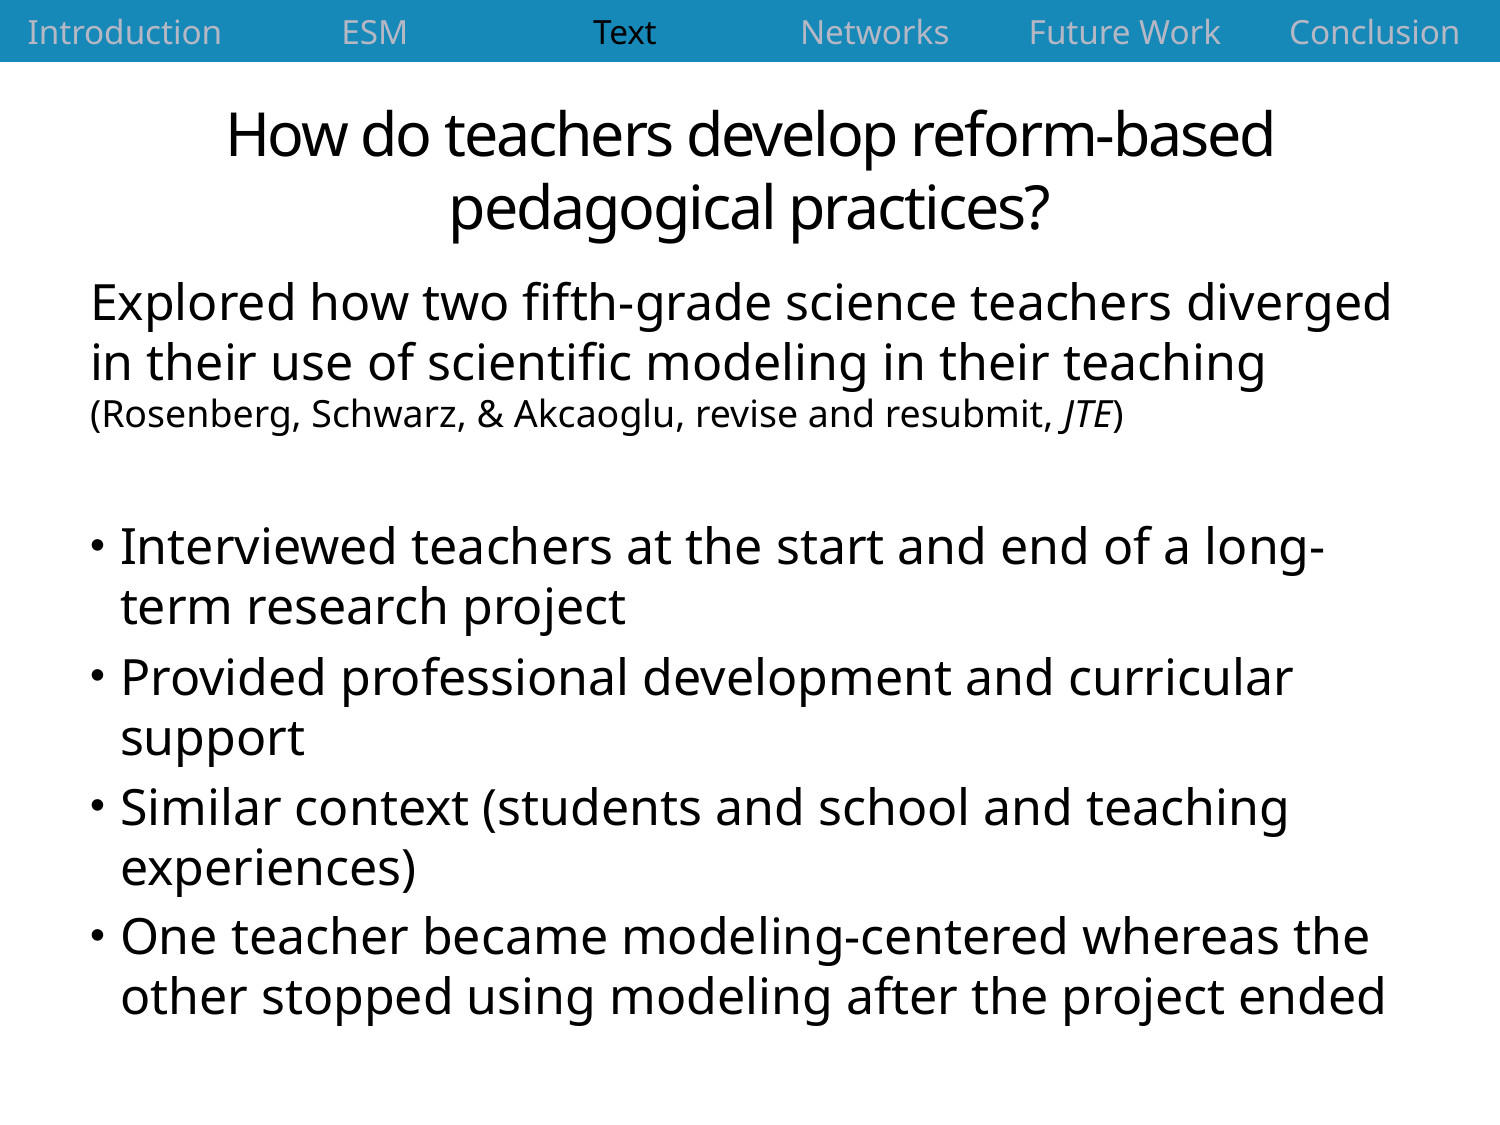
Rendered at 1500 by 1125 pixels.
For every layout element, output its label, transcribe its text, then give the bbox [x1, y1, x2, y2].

table_header Conclusion [1250, 0, 1500, 62]
table_header Networks [750, 0, 1000, 62]
table_header ESM [250, 0, 500, 62]
title How do teachers develop reform-based pedagogical practices? [75, 87, 1425, 250]
table_header Text [500, 0, 750, 62]
table_header Future Work [1000, 0, 1250, 62]
table_header Introduction [0, 0, 250, 62]
list Explored how two fifth-grade science teachers diverged in their use of scientific modeling in their teaching (Rosenberg, Schwarz, & Akcaoglu, revise and resubmit, JTE) Interviewed teachers at the start and end of a long-term research project Provided professional development and curricular support Similar context (students and school and teaching experiences) One teacher became modeling-centered whereas the other stopped using modeling after the project ended [75, 262, 1425, 1063]
